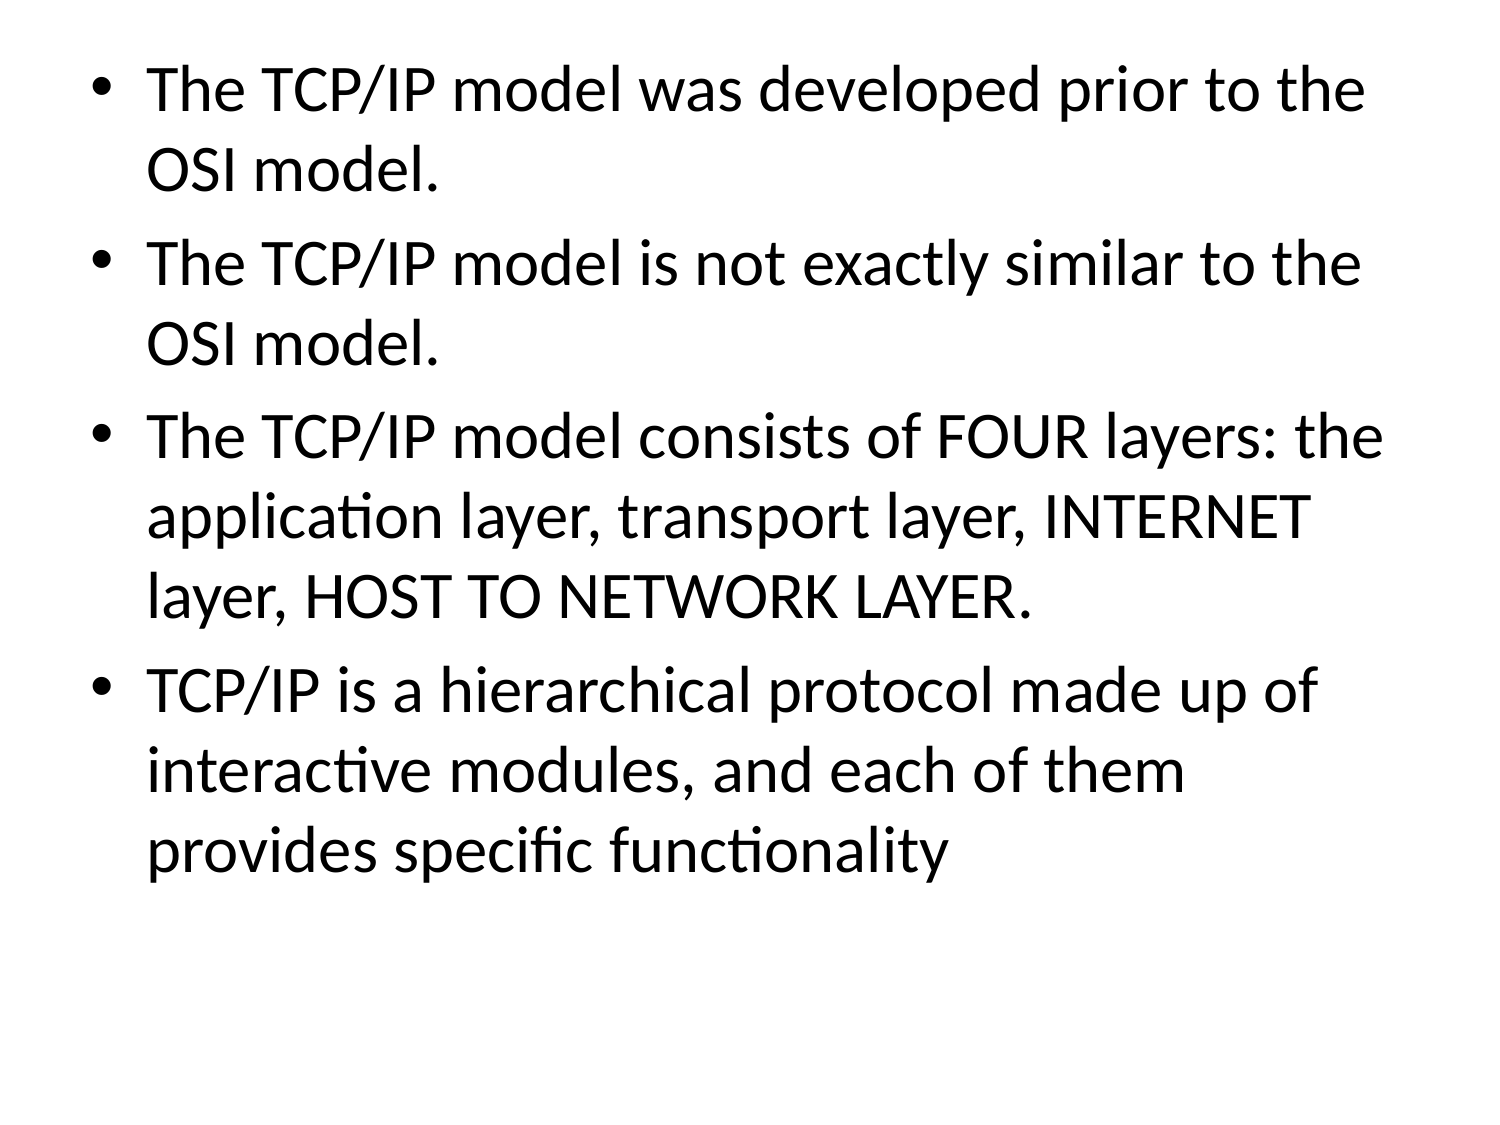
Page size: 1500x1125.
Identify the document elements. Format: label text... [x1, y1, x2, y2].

list The TCP/IP model was developed prior to the OSI model. The TCP/IP model is not exactly similar to the OSI model. The TCP/IP model consists of FOUR layers: the application layer, transport layer, INTERNET layer, HOST TO NETWORK LAYER. TCP/IP is a hierarchical protocol made up of interactive modules, and each of them provides specific functionality [75, 37, 1425, 1075]
